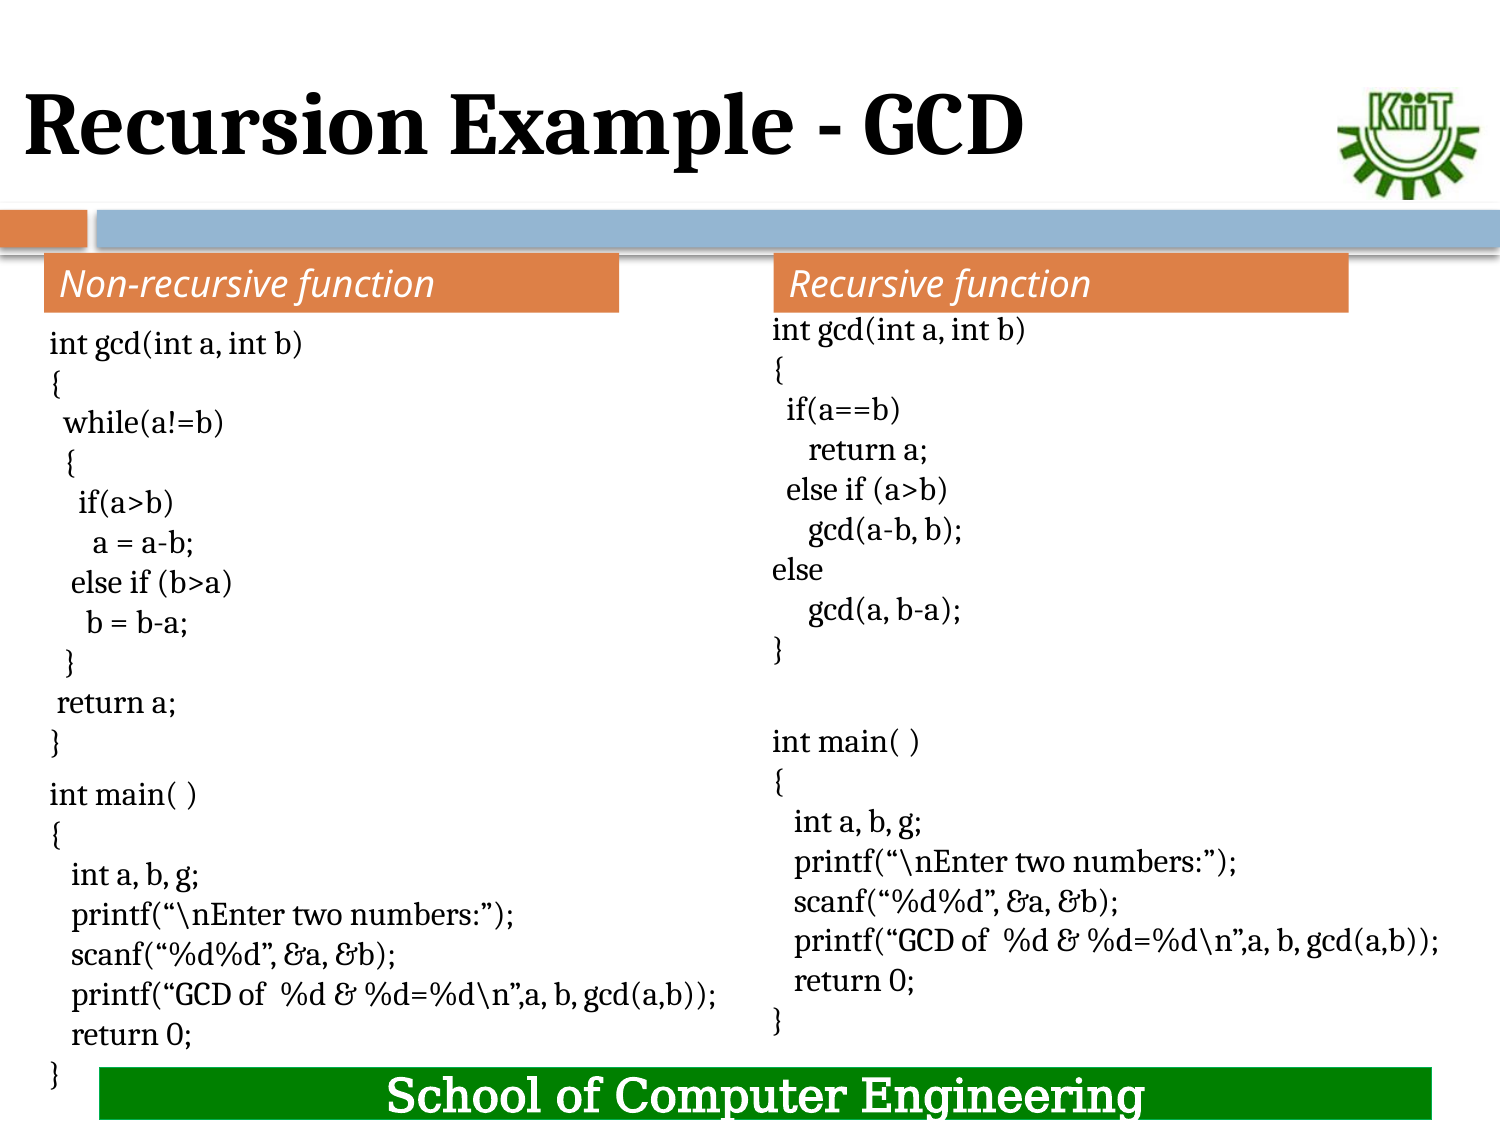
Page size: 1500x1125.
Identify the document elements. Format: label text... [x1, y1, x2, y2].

title Recursion Example - GCD [8, 37, 1347, 201]
picture [1337, 87, 1491, 201]
footer School of Computer Engineering [99, 1067, 1432, 1120]
text_box int gcd(int a, int b) { if(a==b) return a; else if (a>b) gcd(a-b, b); else gcd(a, b-a); } int main( ) { int a, b, g; printf(“\nEnter two numbers:”); scanf(“%d%d”, &a, &b); printf(“GCD of %d & %d=%d\n”,a, b, gcd(a,b)); return 0; } [747, 299, 1498, 1046]
text_box Recursive function [773, 252, 1349, 299]
text_box int gcd(int a, int b) { while(a!=b) { if(a>b) a = a-b; else if (b>a) b = b-a; } return a; } int main( ) { int a, b, g; printf(“\nEnter two numbers:”); scanf(“%d%d”, &a, &b); printf(“GCD of %d & %d=%d\n”,a, b, gcd(a,b)); return 0; } [24, 313, 775, 1100]
text_box Non-recursive function [44, 252, 620, 313]
slide_number [0, 208, 88, 249]
